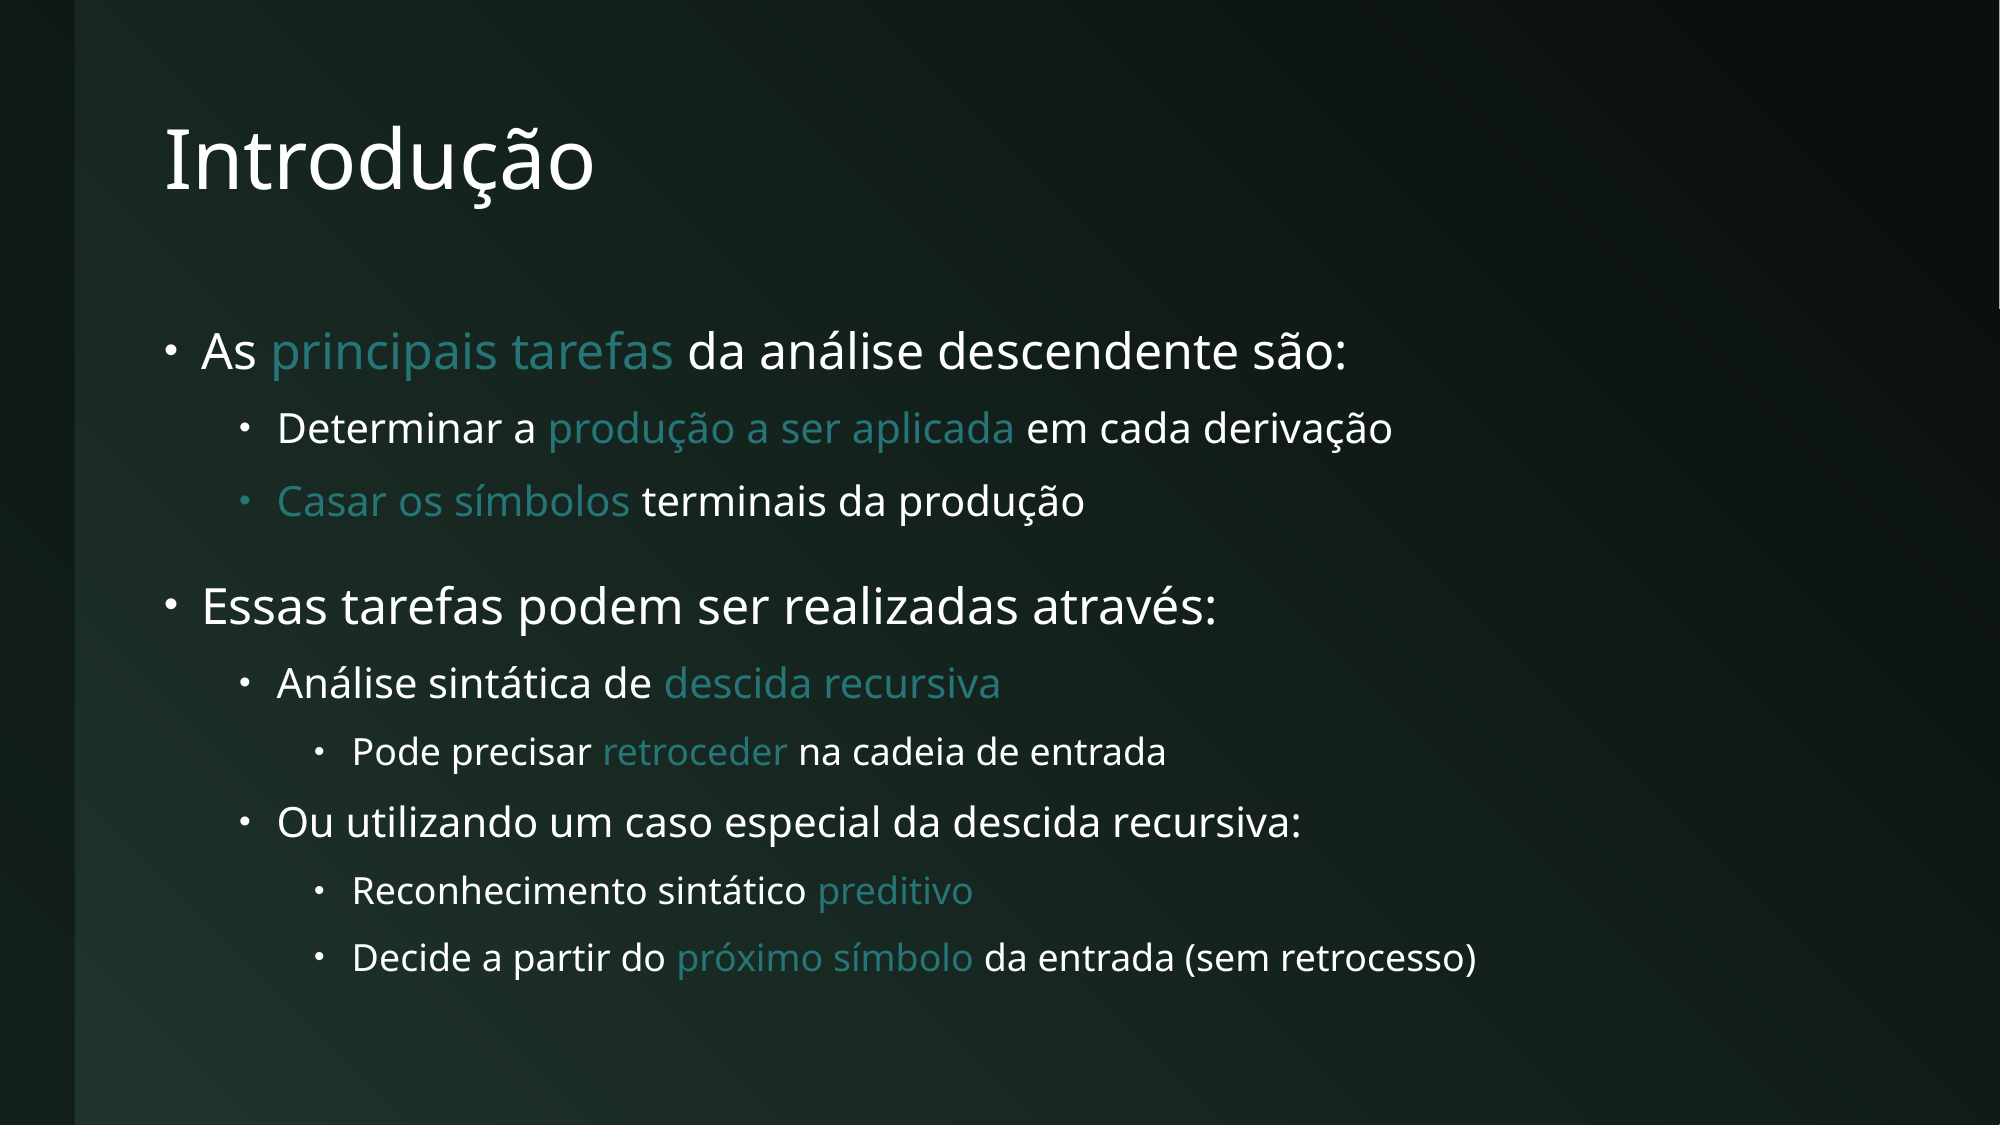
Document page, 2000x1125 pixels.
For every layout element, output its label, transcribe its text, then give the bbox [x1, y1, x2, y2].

list As principais tarefas da análise descendente são: Determinar a produção a ser aplicada em cada derivação Casar os símbolos terminais da produção Essas tarefas podem ser realizadas através: Análise sintática de descida recursiva Pode precisar retroceder na cadeia de entrada Ou utilizando um caso especial da descida recursiva: Reconhecimento sintático preditivo Decide a partir do próximo símbolo da entrada (sem retrocesso) [149, 299, 1898, 1025]
title Introdução [149, 62, 1898, 263]
